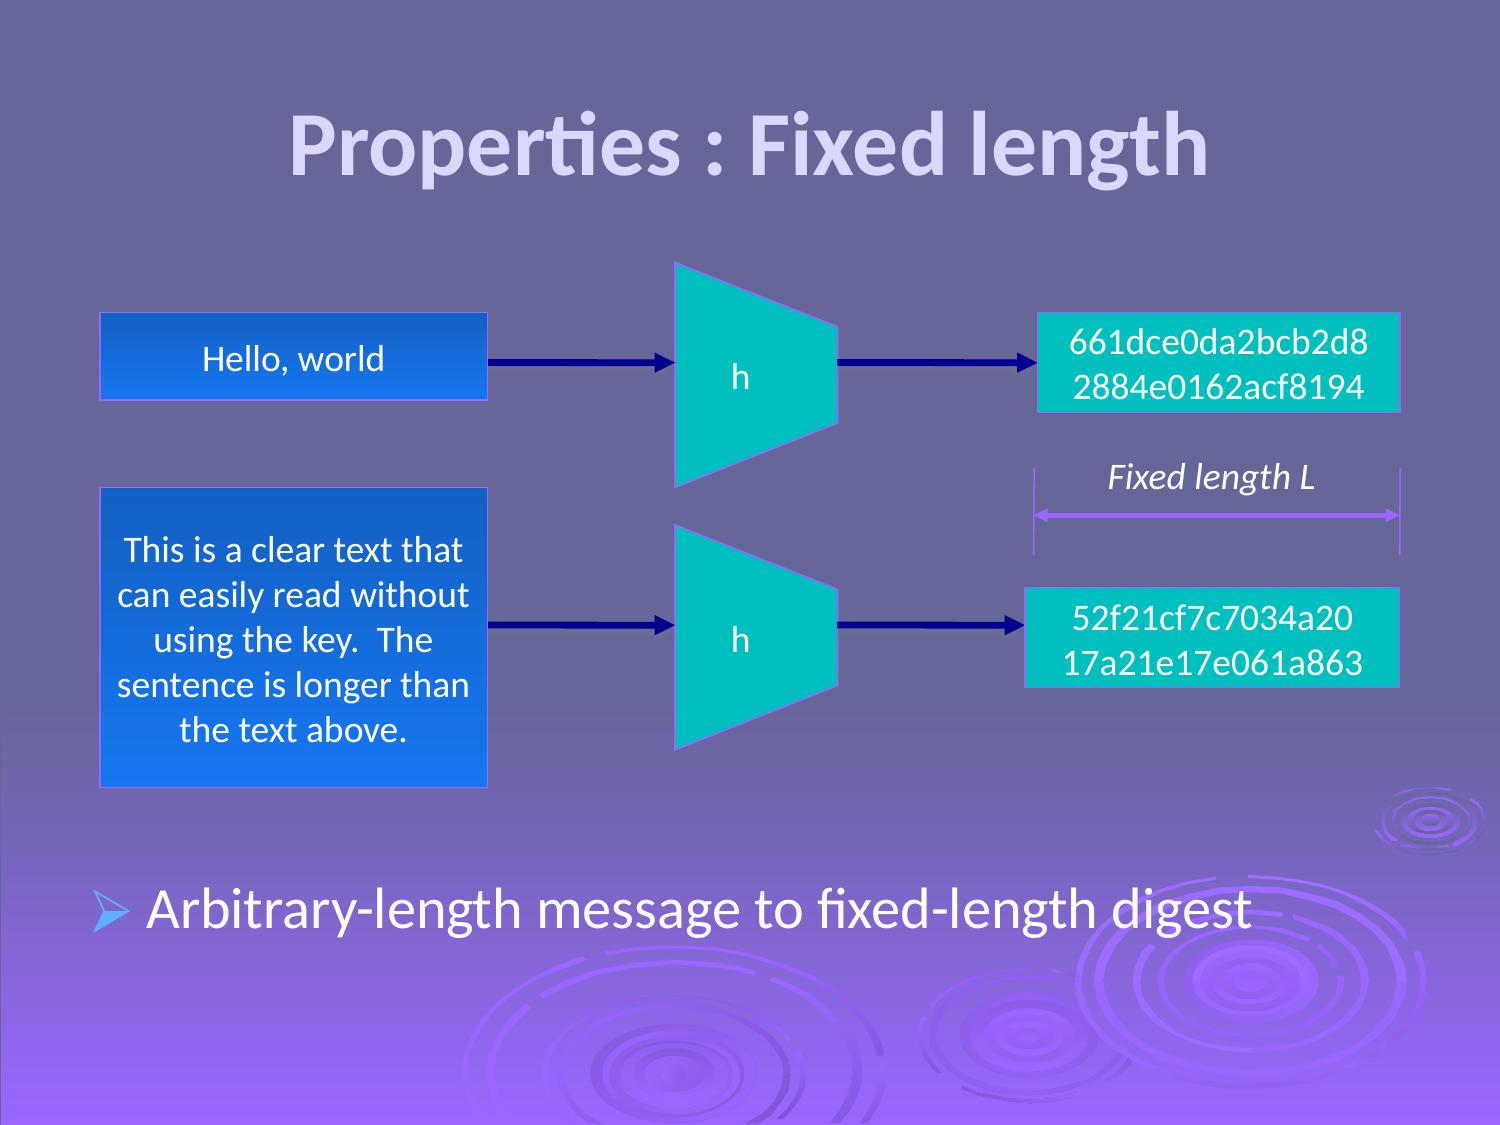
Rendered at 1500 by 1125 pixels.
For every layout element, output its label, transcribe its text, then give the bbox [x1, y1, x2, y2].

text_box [1024, 521, 1401, 688]
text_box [462, 524, 1026, 751]
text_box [462, 262, 1038, 488]
text_box Hello, world [99, 312, 457, 400]
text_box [1024, 312, 1401, 514]
text_box This is a clear text that can easily read without using the key. The sentence is longer than the text above. [99, 487, 488, 788]
list Arbitrary-length message to fixed-length digest [75, 862, 1425, 1010]
title Properties : Fixed length [75, 45, 1425, 233]
